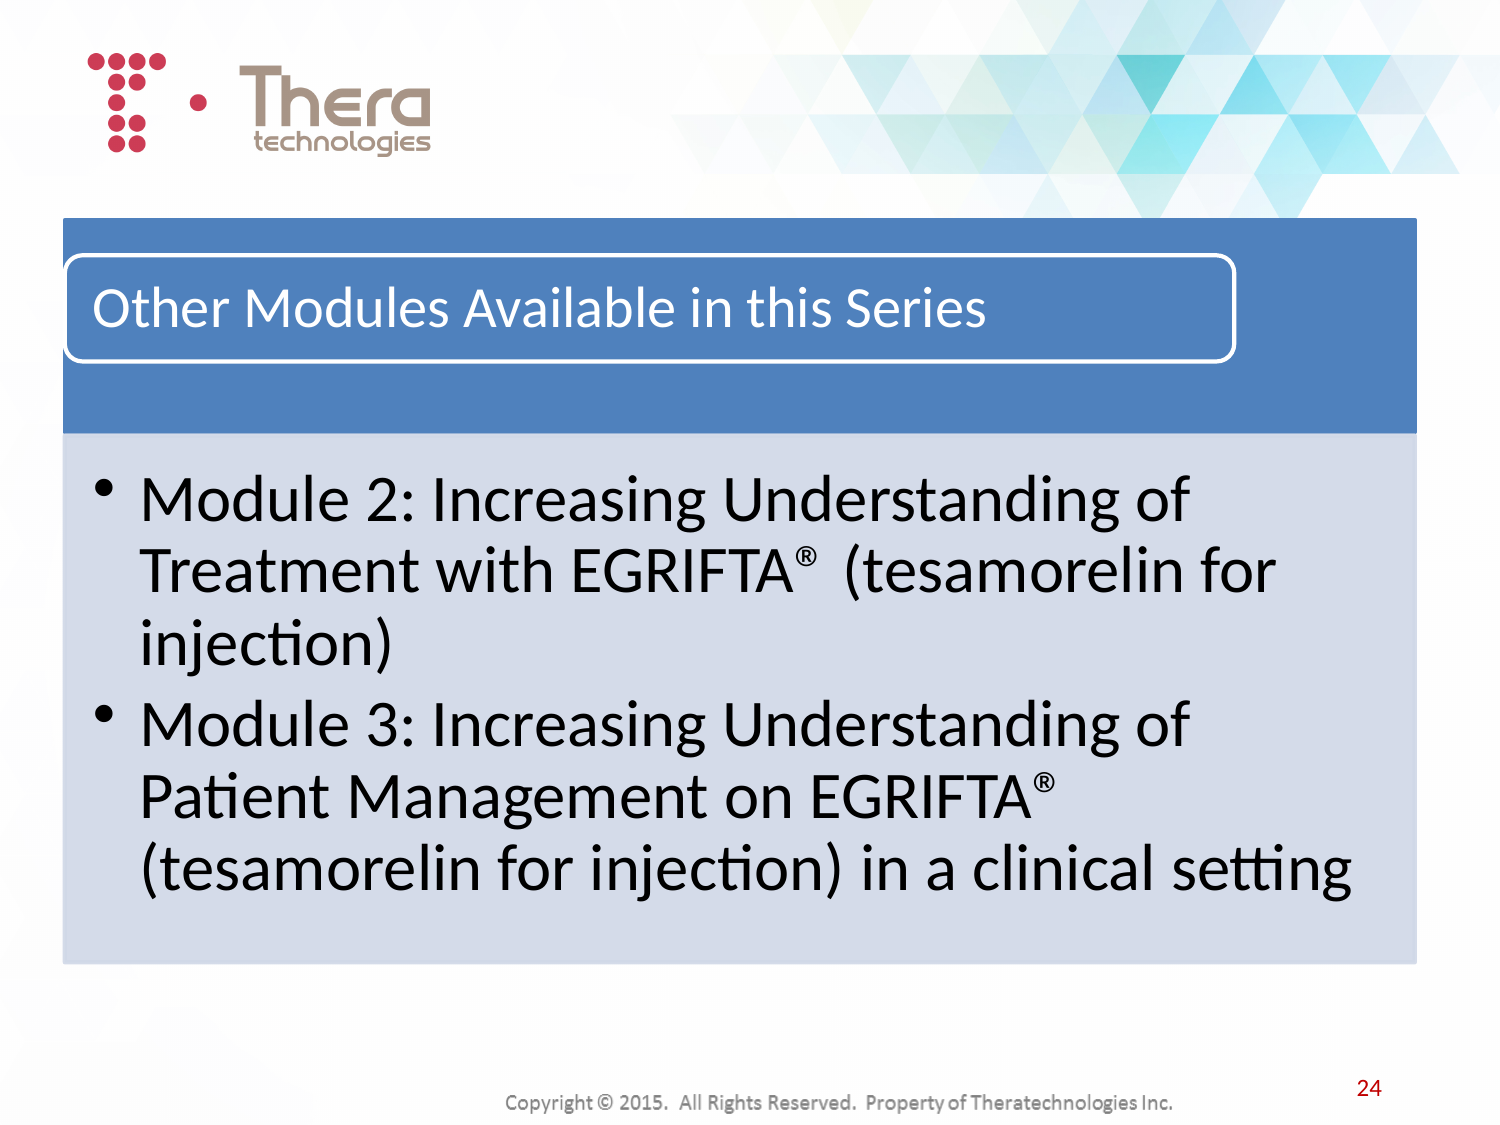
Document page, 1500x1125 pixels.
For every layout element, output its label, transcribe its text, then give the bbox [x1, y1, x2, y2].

picture [0, 0, 1500, 1125]
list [64, 219, 1416, 963]
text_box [64, 255, 1235, 362]
slide_number 24 [1059, 1063, 1397, 1124]
